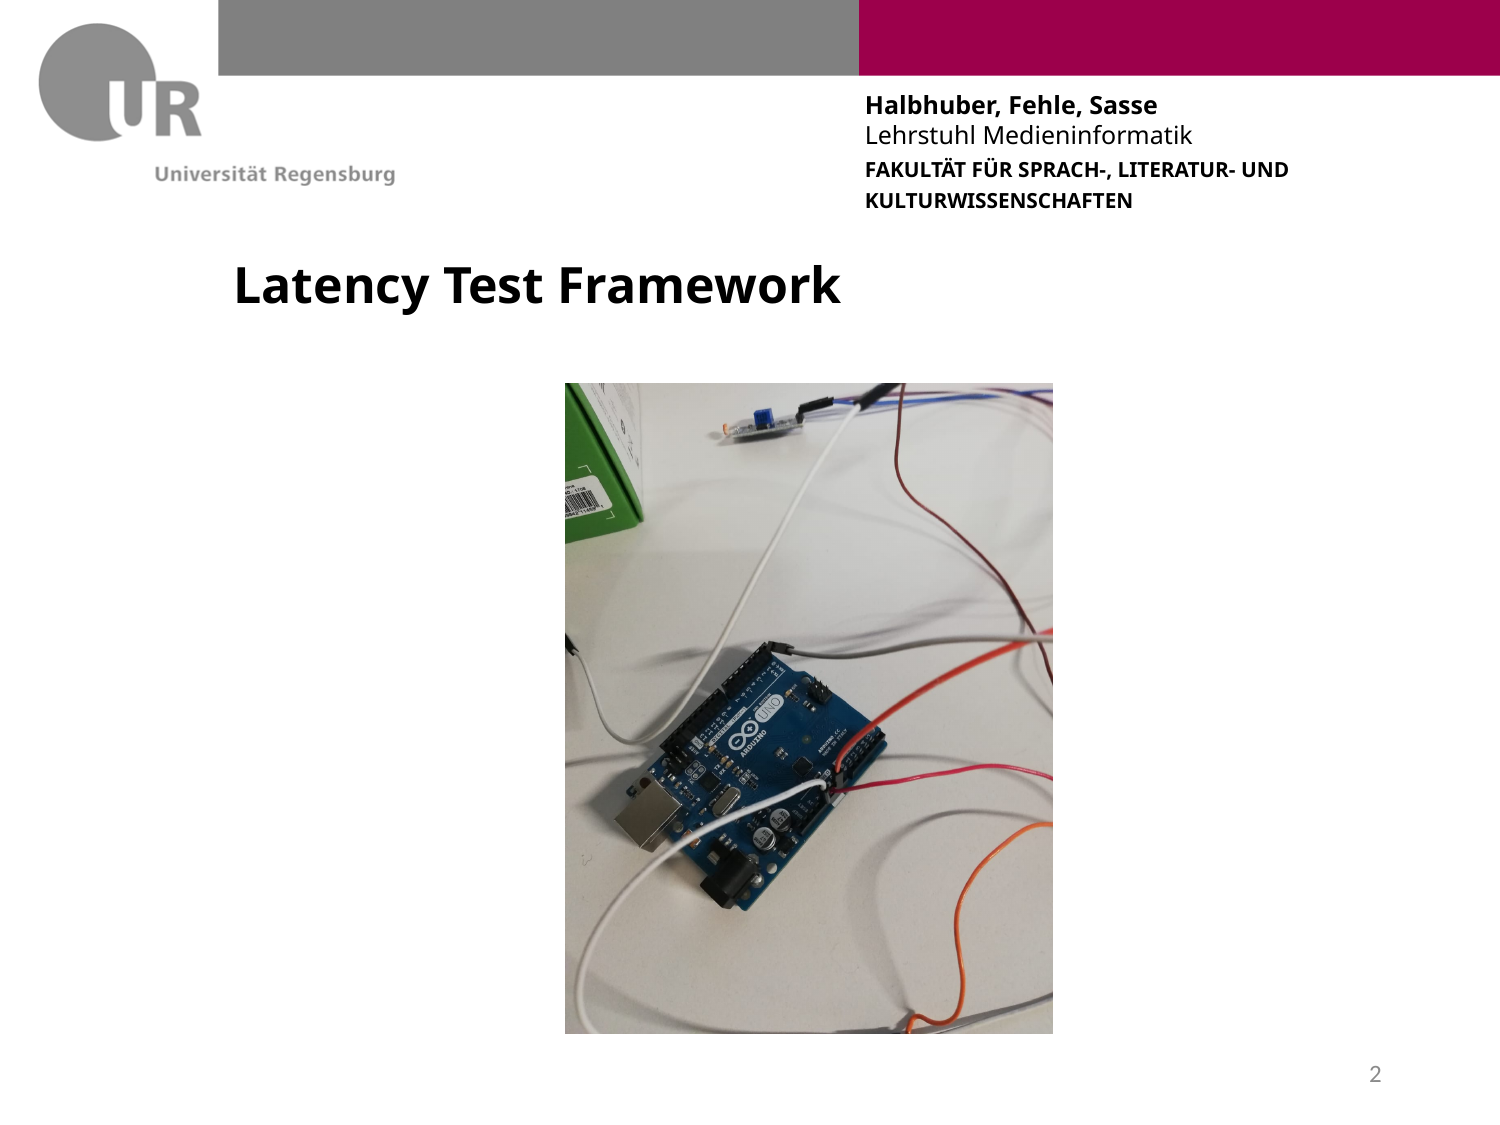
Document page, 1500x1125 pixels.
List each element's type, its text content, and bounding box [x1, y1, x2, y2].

picture [17, 18, 419, 209]
slide_number 2 [1059, 1042, 1397, 1103]
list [565, 383, 1054, 1034]
title Latency Test Framework [218, 246, 1398, 361]
